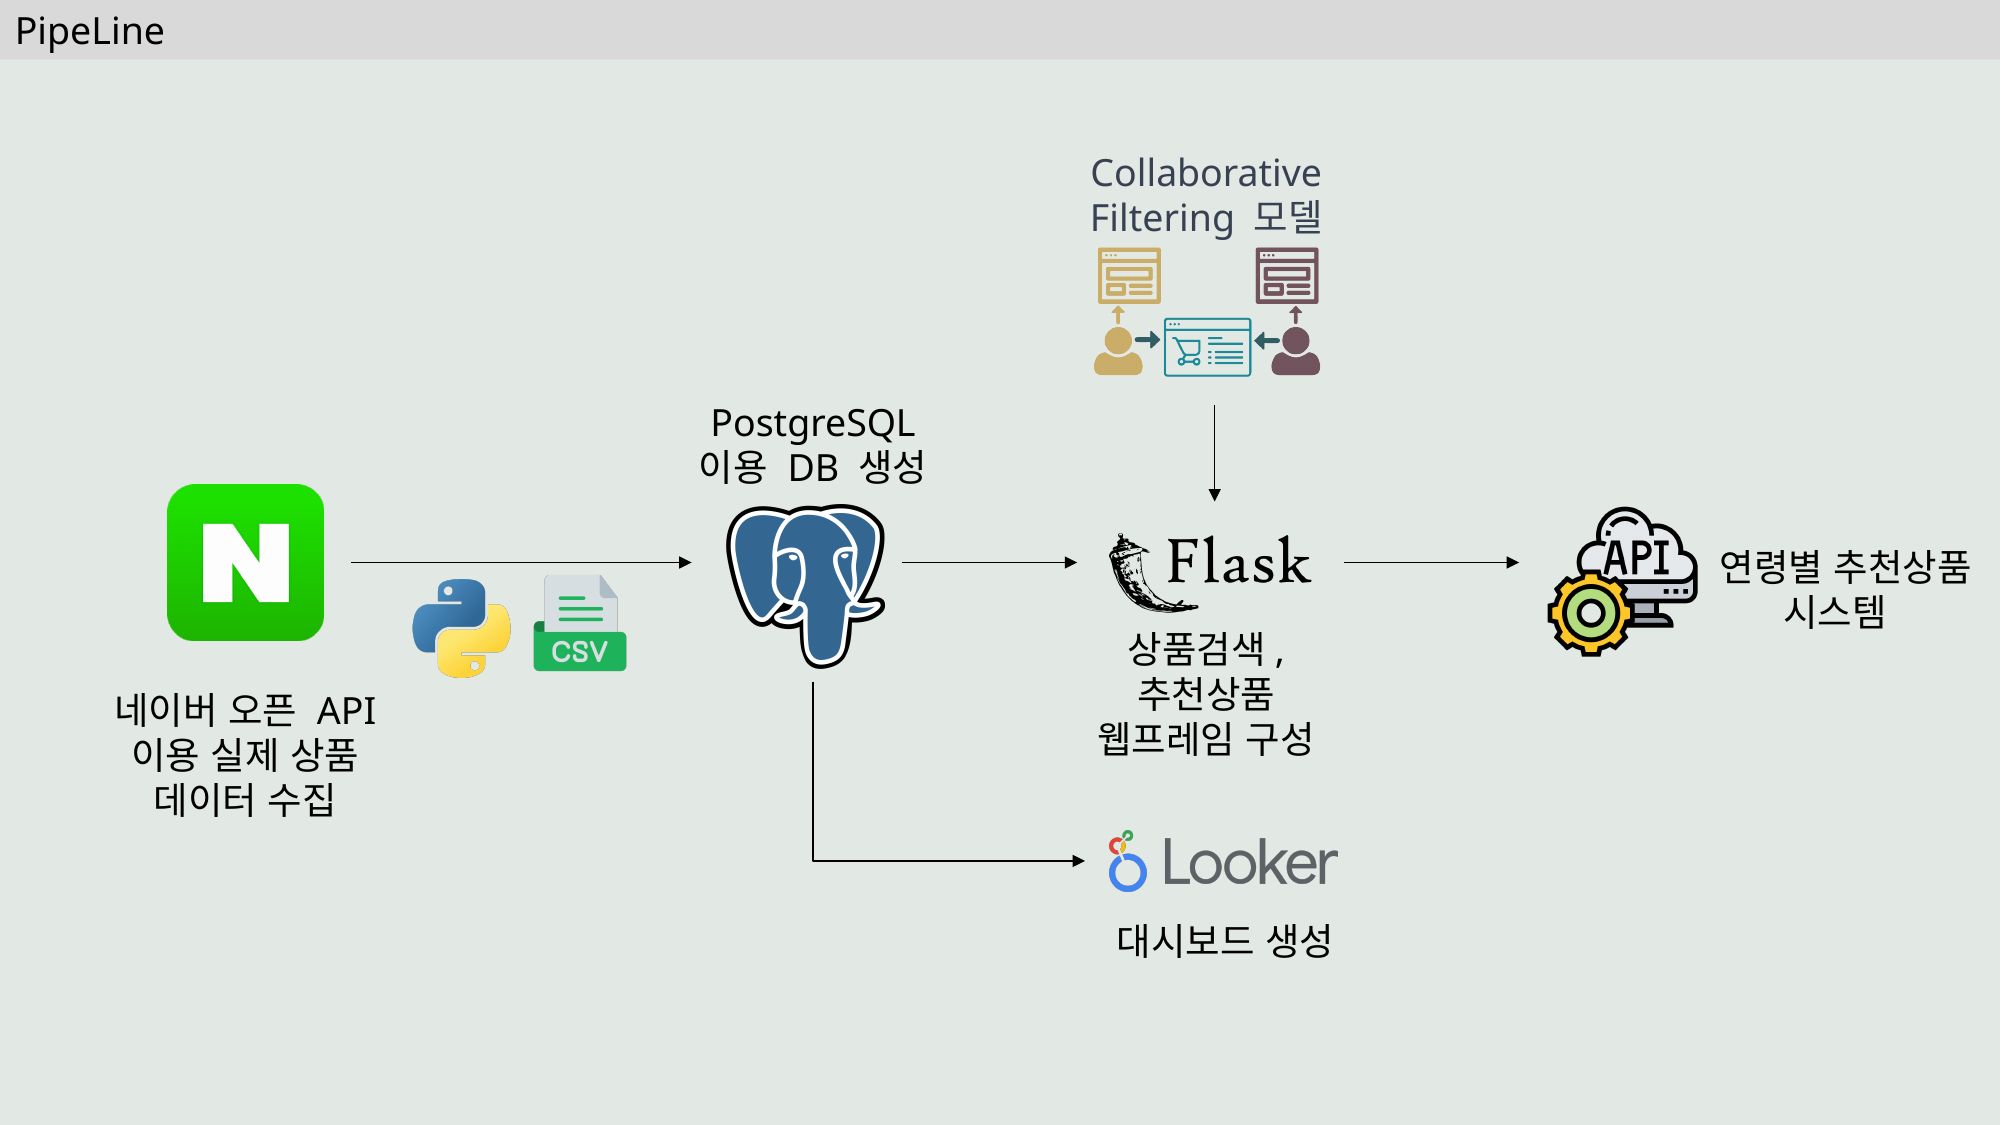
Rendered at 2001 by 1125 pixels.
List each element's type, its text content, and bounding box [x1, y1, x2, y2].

picture [1092, 247, 1321, 377]
picture [1108, 471, 1321, 684]
text_box Collaborative Filtering 모델 [1043, 141, 1370, 246]
text_box 대시보드 생성 [1079, 910, 1372, 971]
picture [1108, 830, 1338, 892]
text_box PostgreSQL 이용 DB 생성 [666, 392, 960, 497]
picture [1544, 503, 1700, 659]
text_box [859, 635, 1039, 908]
text_box 연령별 추천상품 시스템 [1700, 536, 1992, 642]
picture [412, 579, 511, 678]
text_box 상품검색, 추천상품 웹프레임 구성 [1060, 618, 1353, 768]
picture [725, 504, 885, 669]
picture [167, 484, 324, 641]
picture [523, 566, 638, 681]
text_box 네이버 오픈 API 이용 실제 상품 데이터 수집 [99, 679, 392, 830]
text_box PipeLine [0, 0, 2000, 60]
